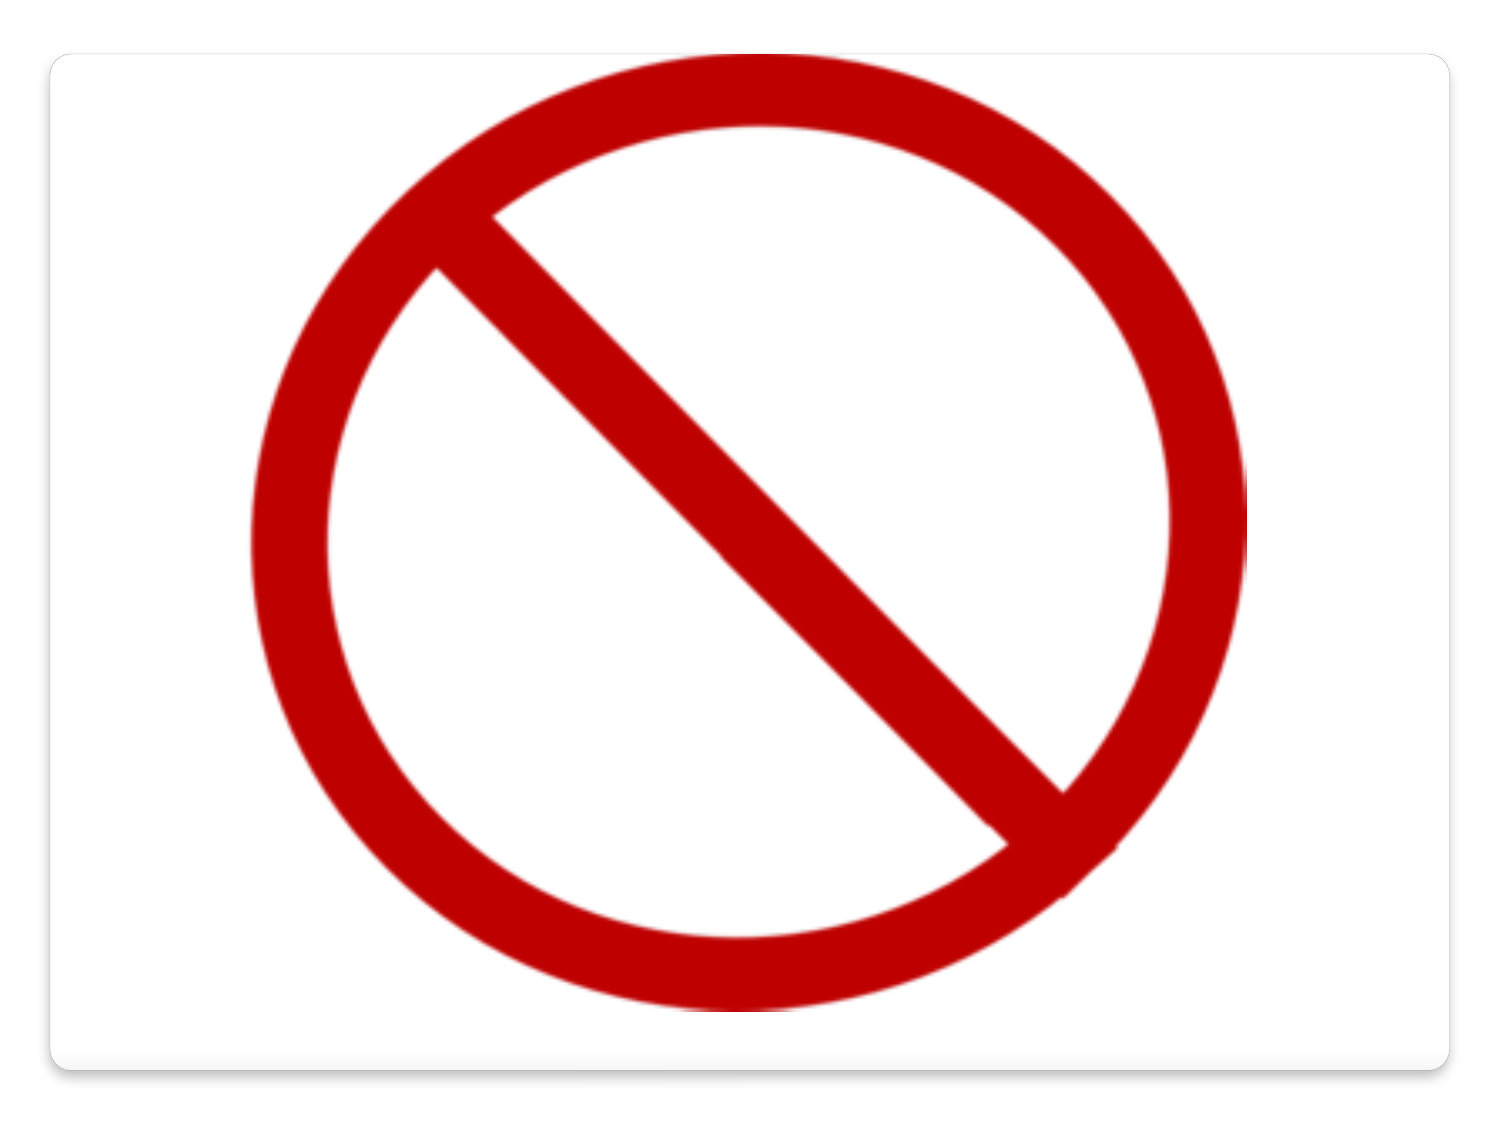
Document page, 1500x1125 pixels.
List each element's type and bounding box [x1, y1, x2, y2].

picture [241, 54, 1247, 1012]
